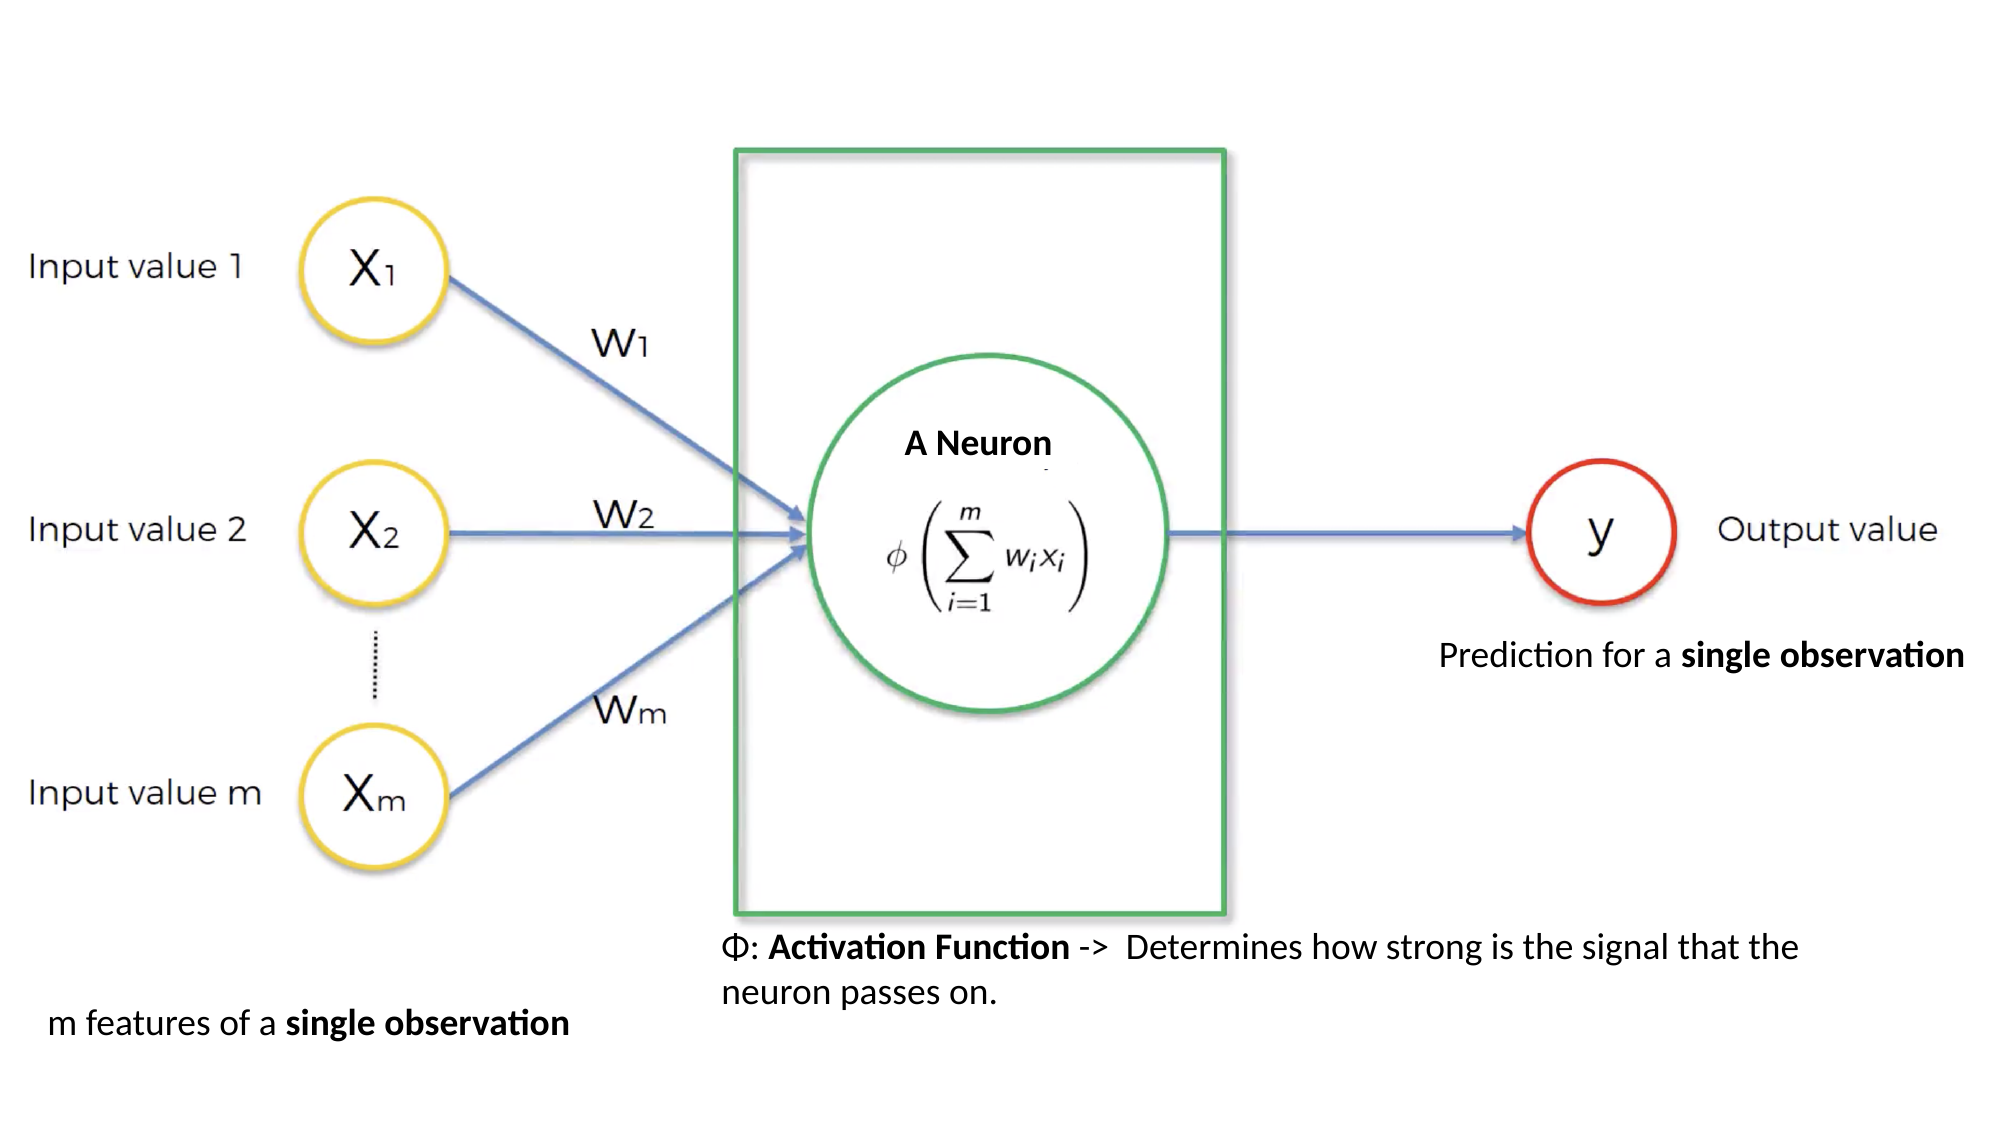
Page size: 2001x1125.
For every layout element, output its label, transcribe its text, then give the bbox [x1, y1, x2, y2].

text_box Φ: Activation Function -> Determines how strong is the signal that the neuron passes on. [706, 991, 1824, 1020]
picture [0, 134, 2000, 991]
text_box m features of a single observation [32, 991, 586, 1096]
